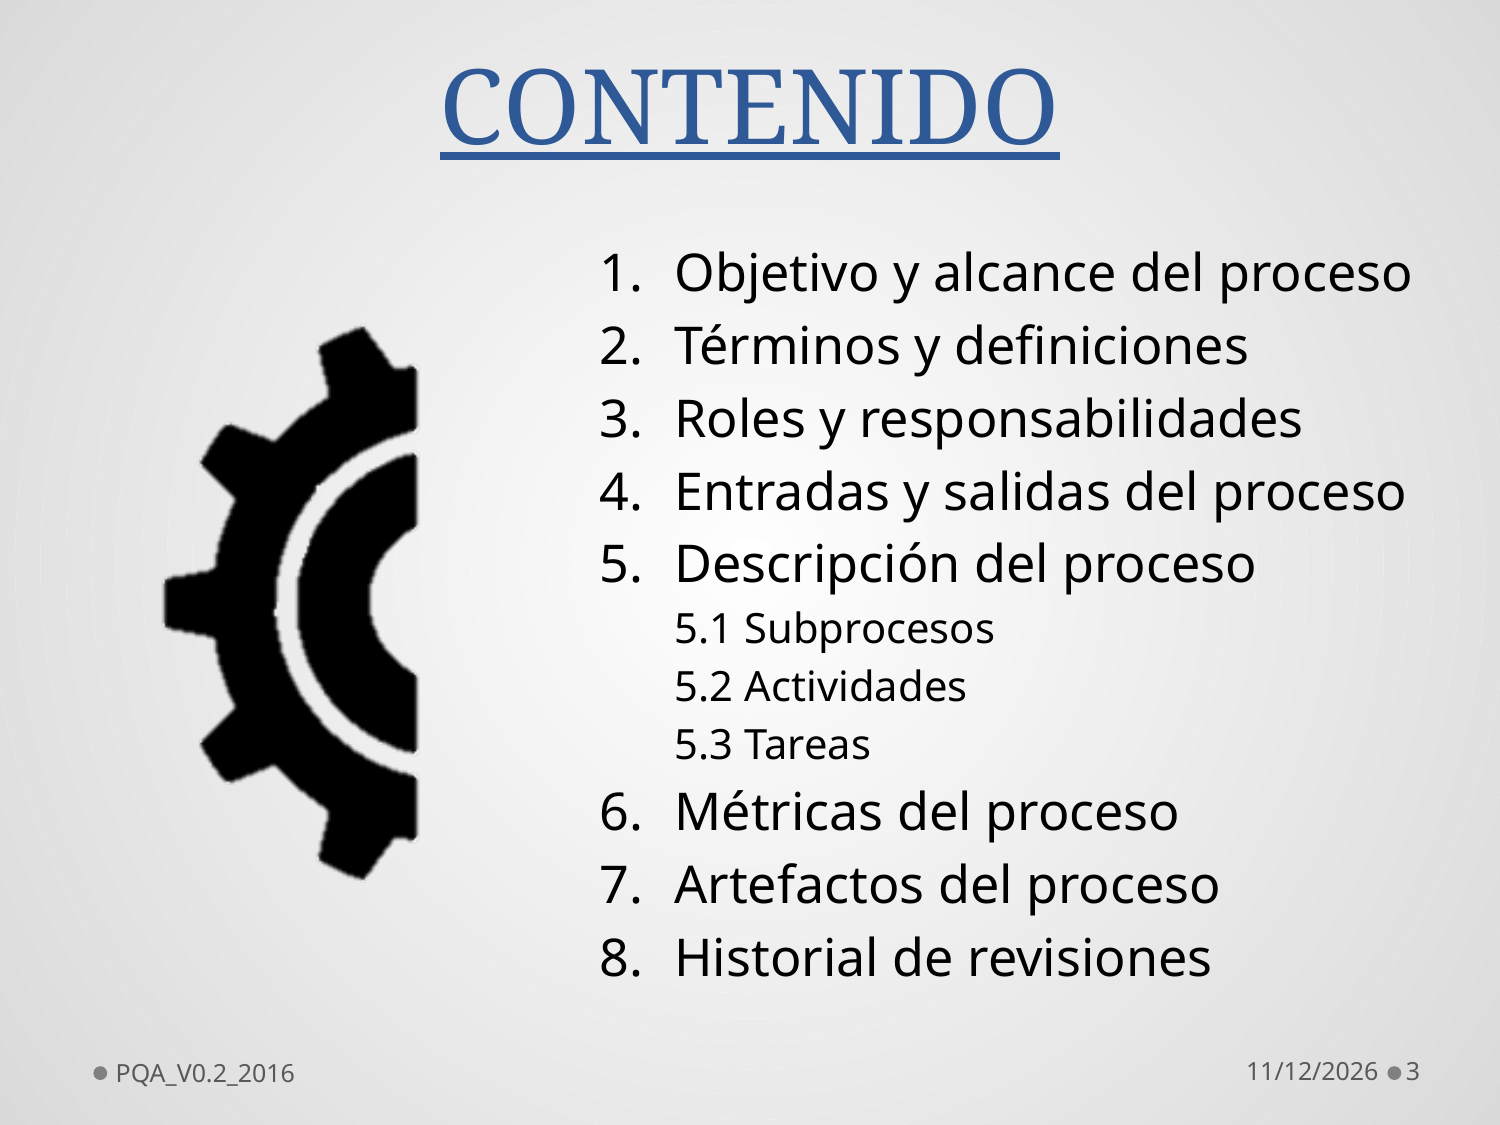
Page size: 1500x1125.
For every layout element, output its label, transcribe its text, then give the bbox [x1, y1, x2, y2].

subtitle Objetivo y alcance del proceso Términos y definiciones Roles y responsabilidades Entradas y salidas del proceso Descripción del proceso 5.1 Subprocesos 5.2 Actividades 5.3 Tareas Métricas del proceso Artefactos del proceso Historial de revisiones [584, 231, 1500, 1083]
footer PQA_V0.2_2016 [108, 1042, 703, 1103]
title CONTENIDO [0, 0, 1500, 173]
picture [147, 257, 426, 958]
slide_number 3 [1401, 1042, 1494, 1103]
text_box 7/14/2016 [1043, 1042, 1386, 1103]
